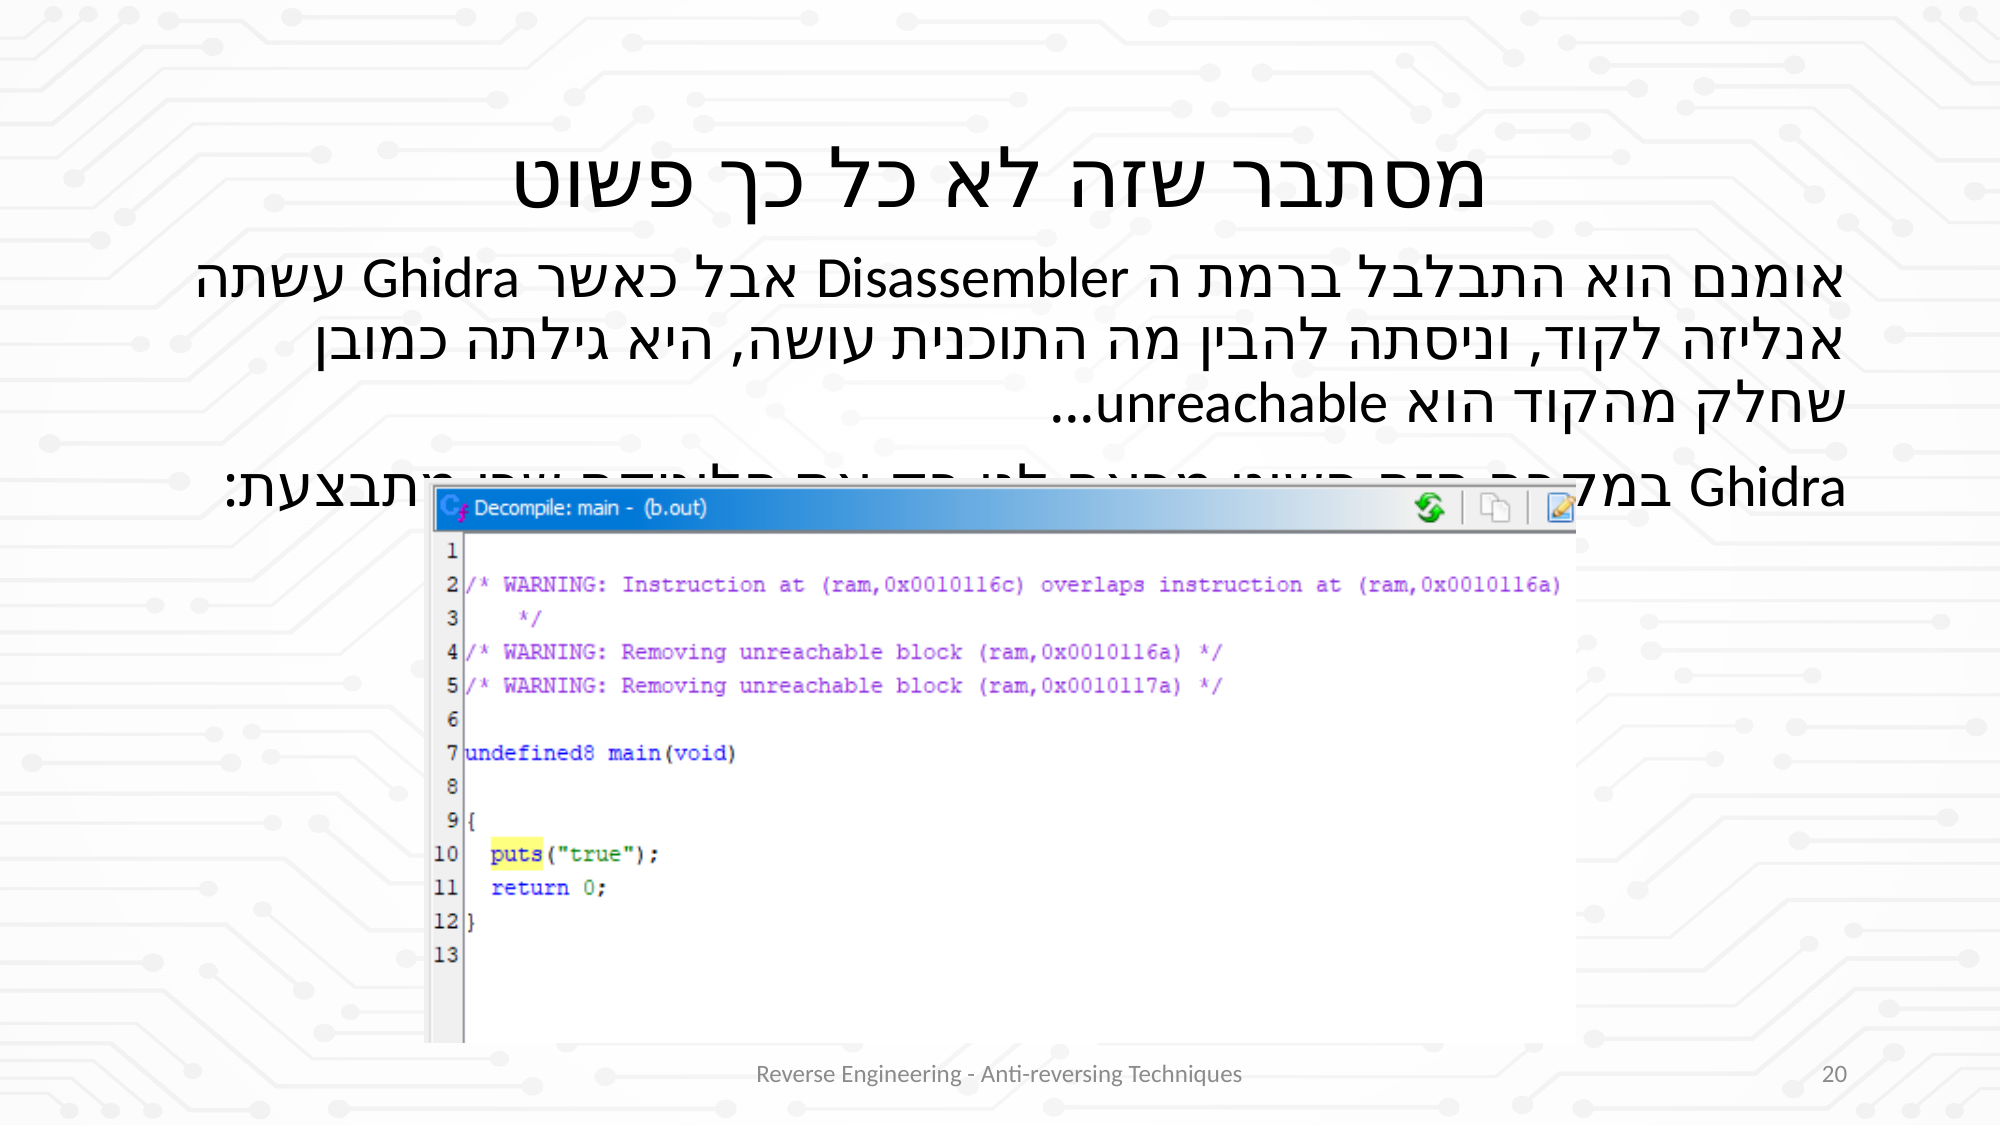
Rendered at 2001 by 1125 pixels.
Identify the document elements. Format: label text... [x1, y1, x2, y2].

footer Reverse Engineering - Anti-reversing Techniques [662, 1043, 1338, 1103]
picture [424, 478, 1576, 1043]
slide_number 20 [1412, 1042, 1863, 1103]
list מסתבר שזה לא כל כך פשוט אומנם הוא התבלבל ברמת ה Disassembler אבל כאשר Ghidra עשתה אנליזה לקוד, וניסתה להבין מה התוכנית עושה, היא גילתה כמובן שחלק מהקוד הוא unreachable... Ghidra במקרה הזה פשוט מראה לנו רק את הלוגיקה שכן מתבצעת: [137, 128, 1863, 997]
